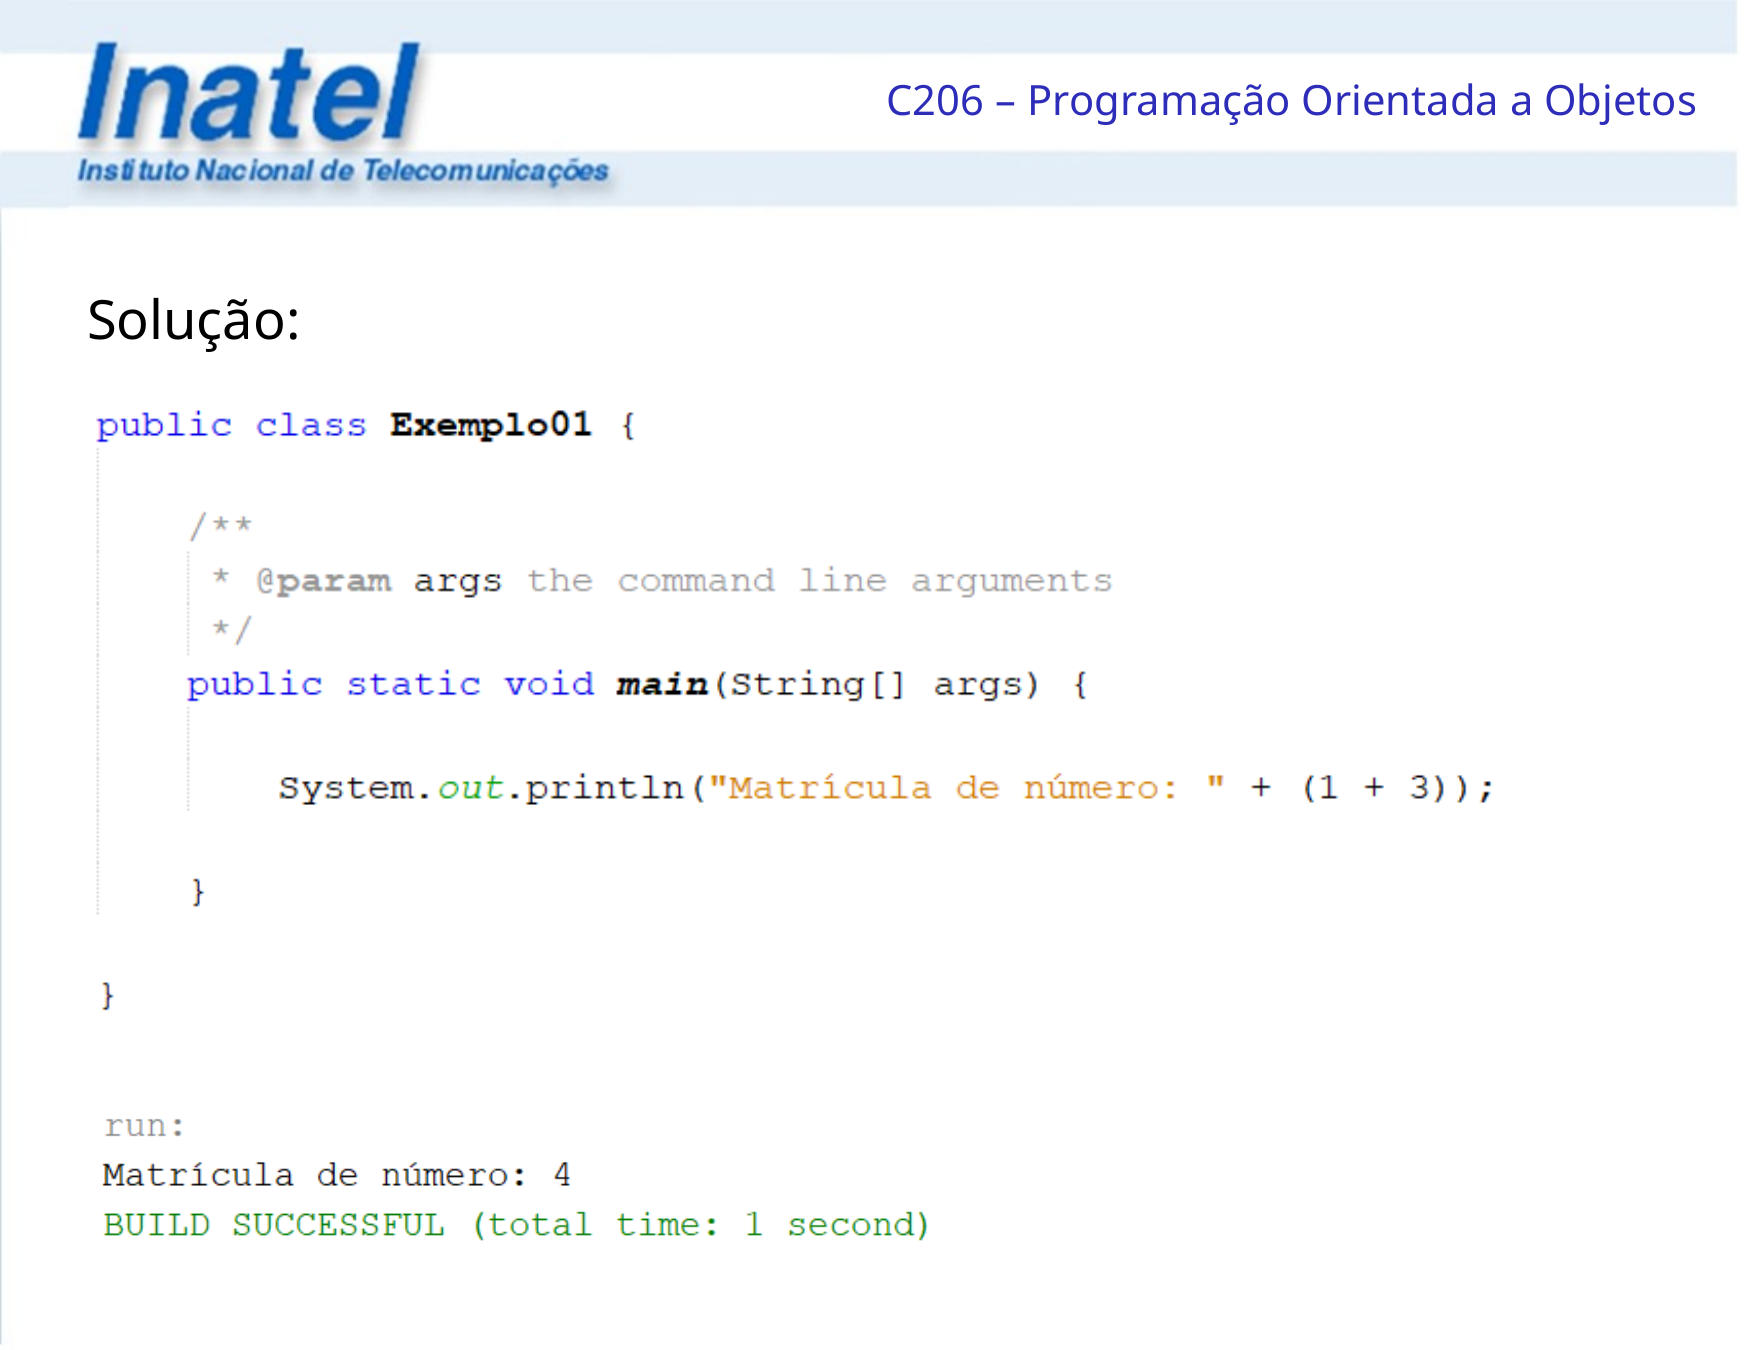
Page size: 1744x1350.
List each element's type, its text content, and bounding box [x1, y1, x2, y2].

text_box Solução: [87, 230, 1657, 405]
picture [0, 0, 1744, 1350]
